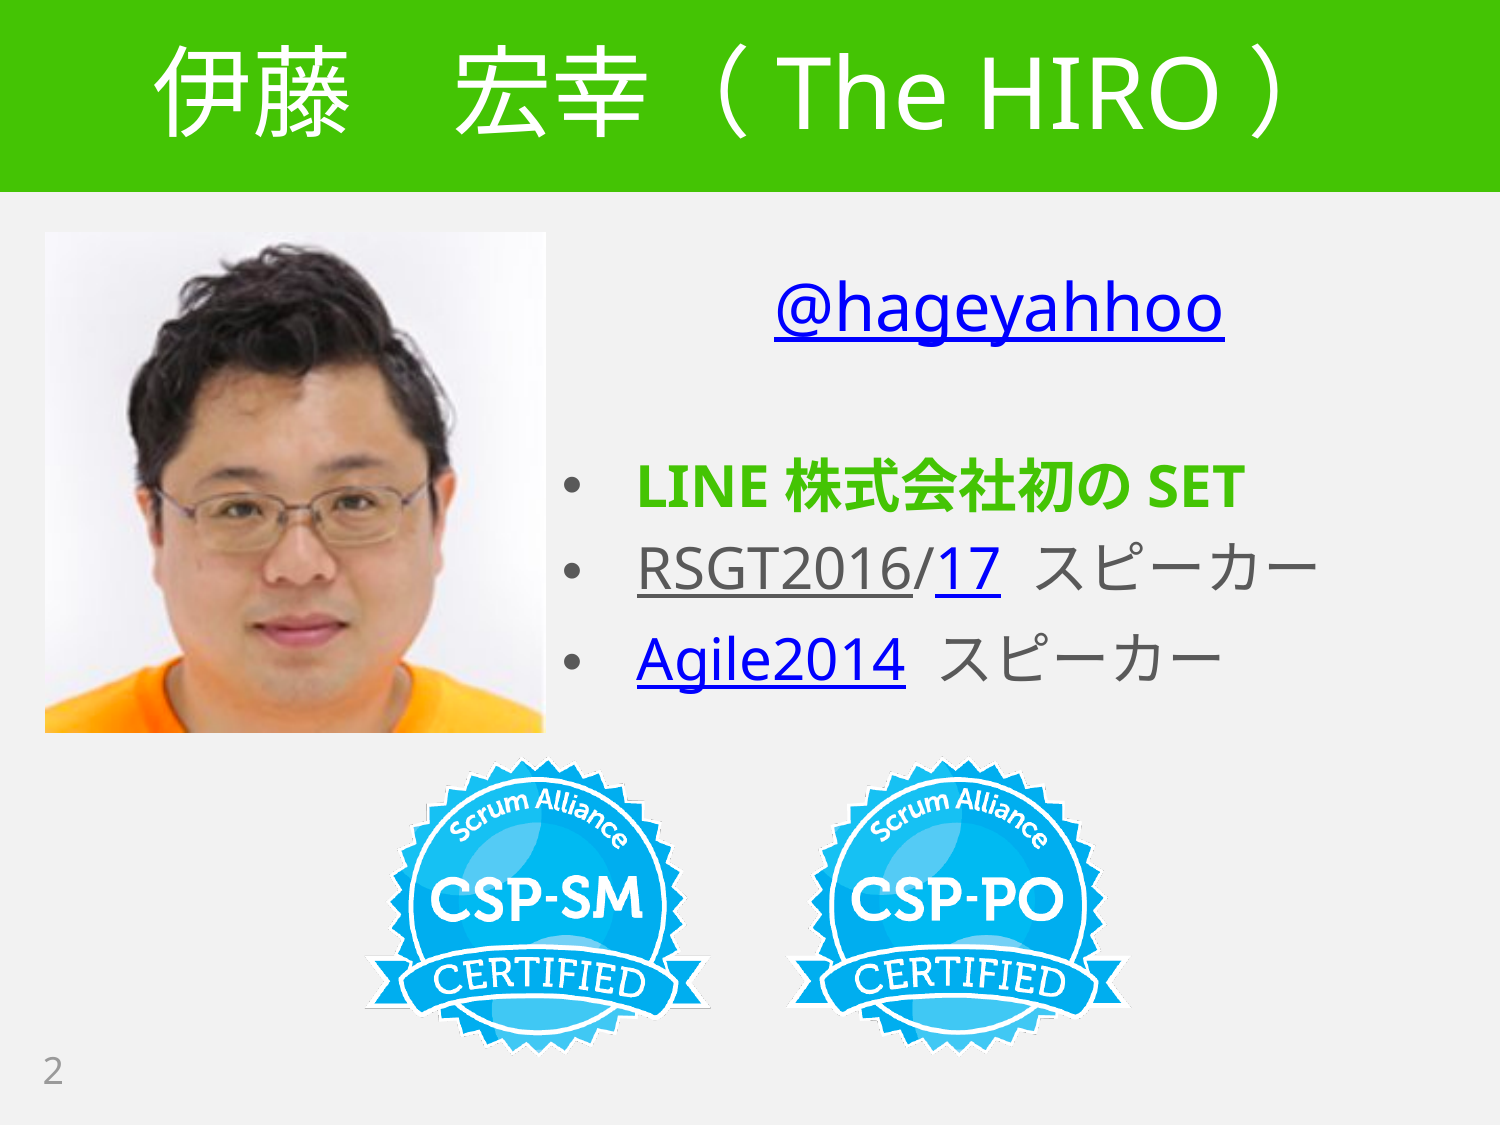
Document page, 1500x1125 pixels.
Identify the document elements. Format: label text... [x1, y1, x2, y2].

title 伊藤 宏幸（The HIRO） [0, 53, 1500, 140]
text_box @hageyahhoo LINE株式会社初のSET RSGT2016/17 スピーカー Agile2014 スピーカー [547, 190, 1453, 776]
slide_number 2 [27, 1042, 146, 1102]
picture [45, 232, 1169, 1118]
